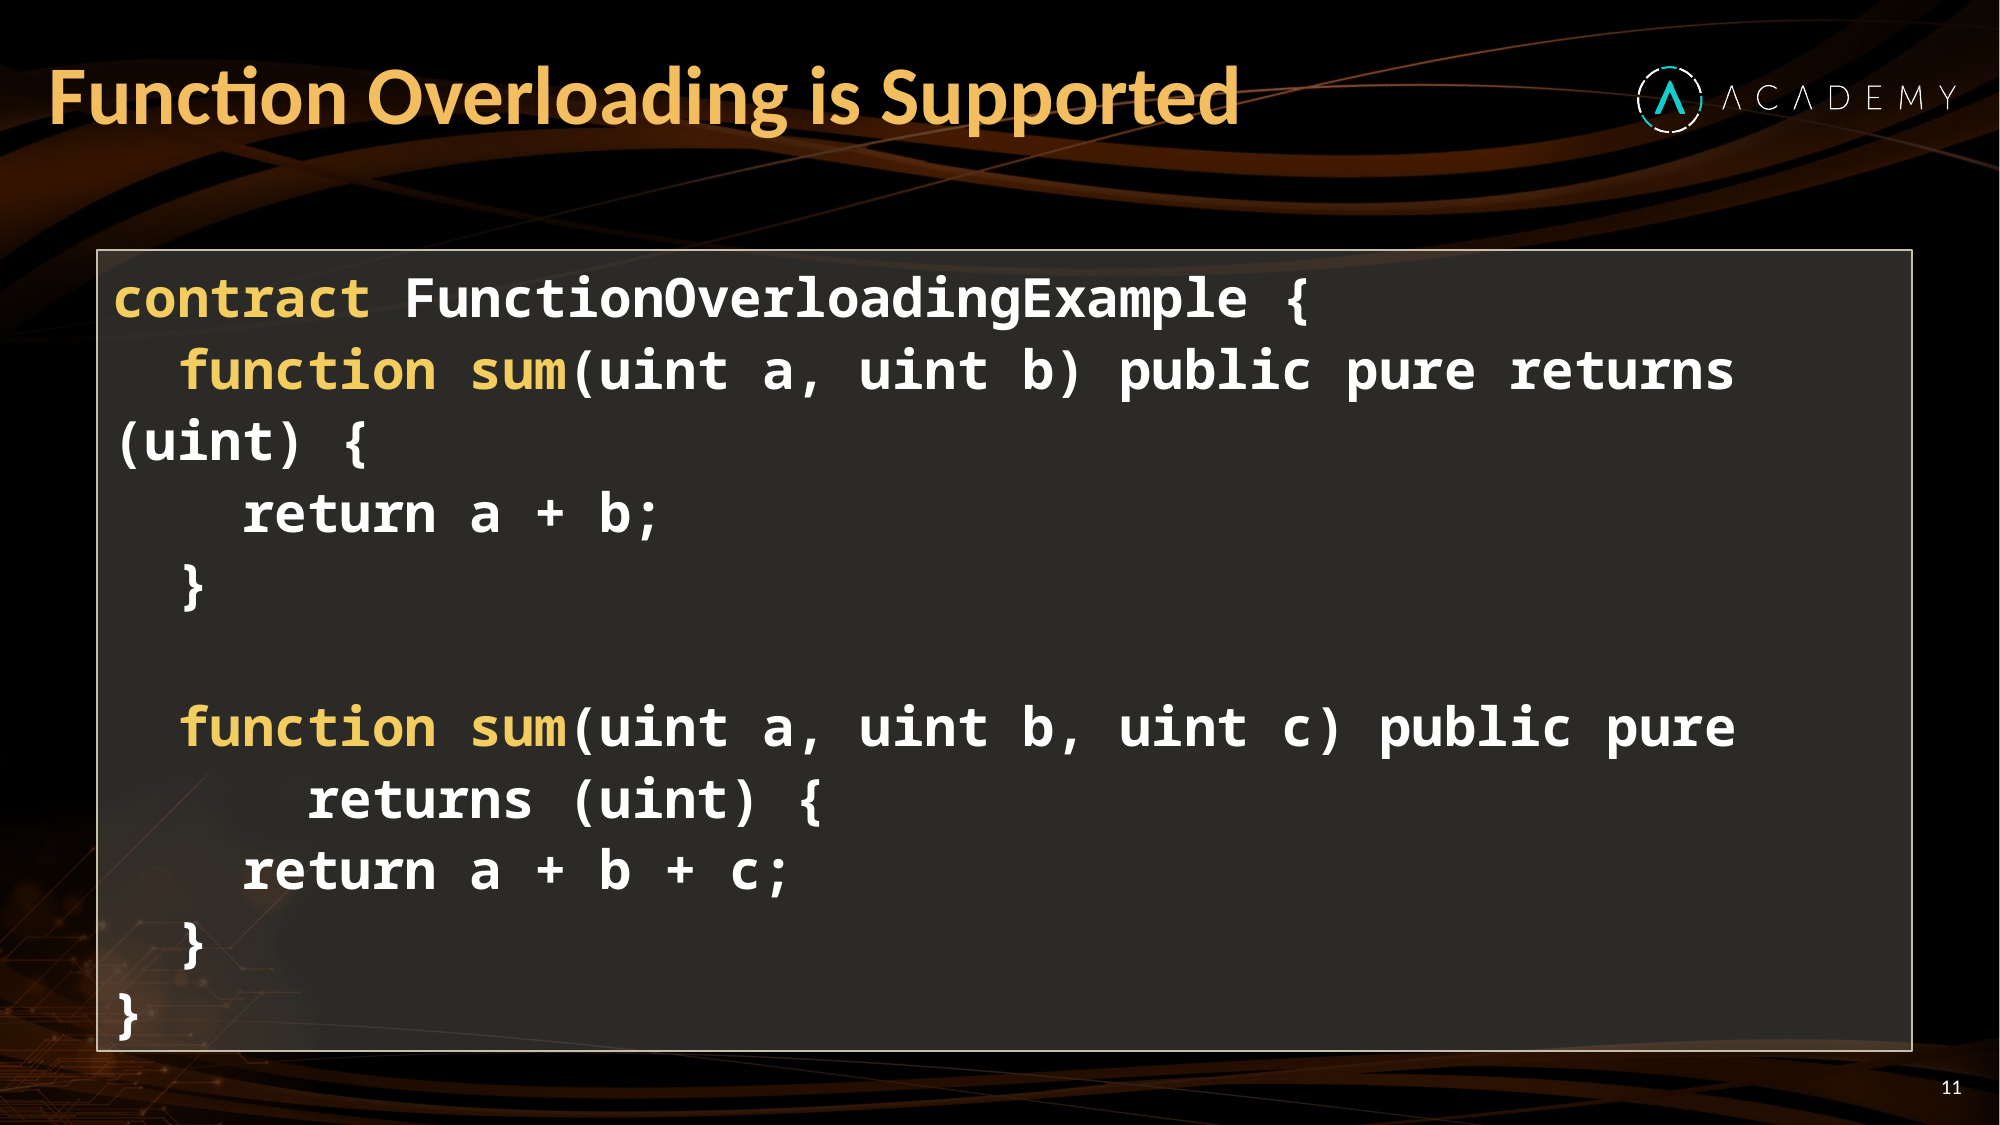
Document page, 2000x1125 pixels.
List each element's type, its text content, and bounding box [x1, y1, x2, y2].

title Function Overloading is Supported [30, 6, 1602, 189]
text_box contract FunctionOverloadingExample { function sum(uint a, uint b) public pure returns (uint) { return a + b; } function sum(uint a, uint b, uint c) public pure returns (uint) { return a + b + c; } } [97, 249, 1913, 1051]
picture [0, 0, 2000, 1125]
slide_number 11 [1897, 1070, 1968, 1103]
